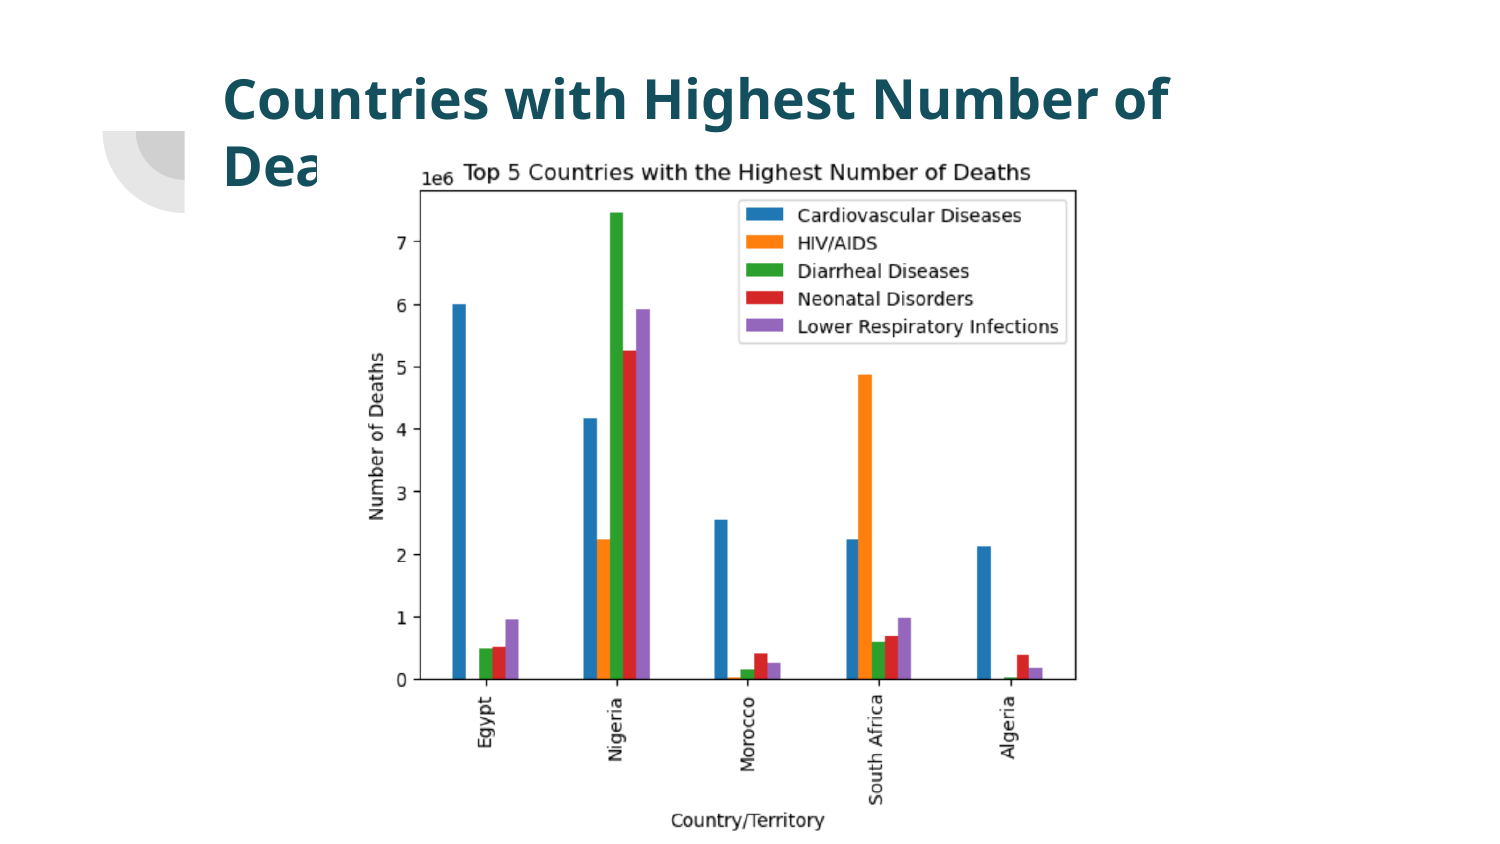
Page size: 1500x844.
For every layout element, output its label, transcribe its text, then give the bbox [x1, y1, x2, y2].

picture [316, 137, 1132, 844]
title Countries with Highest Number of Deaths [207, 49, 1374, 214]
